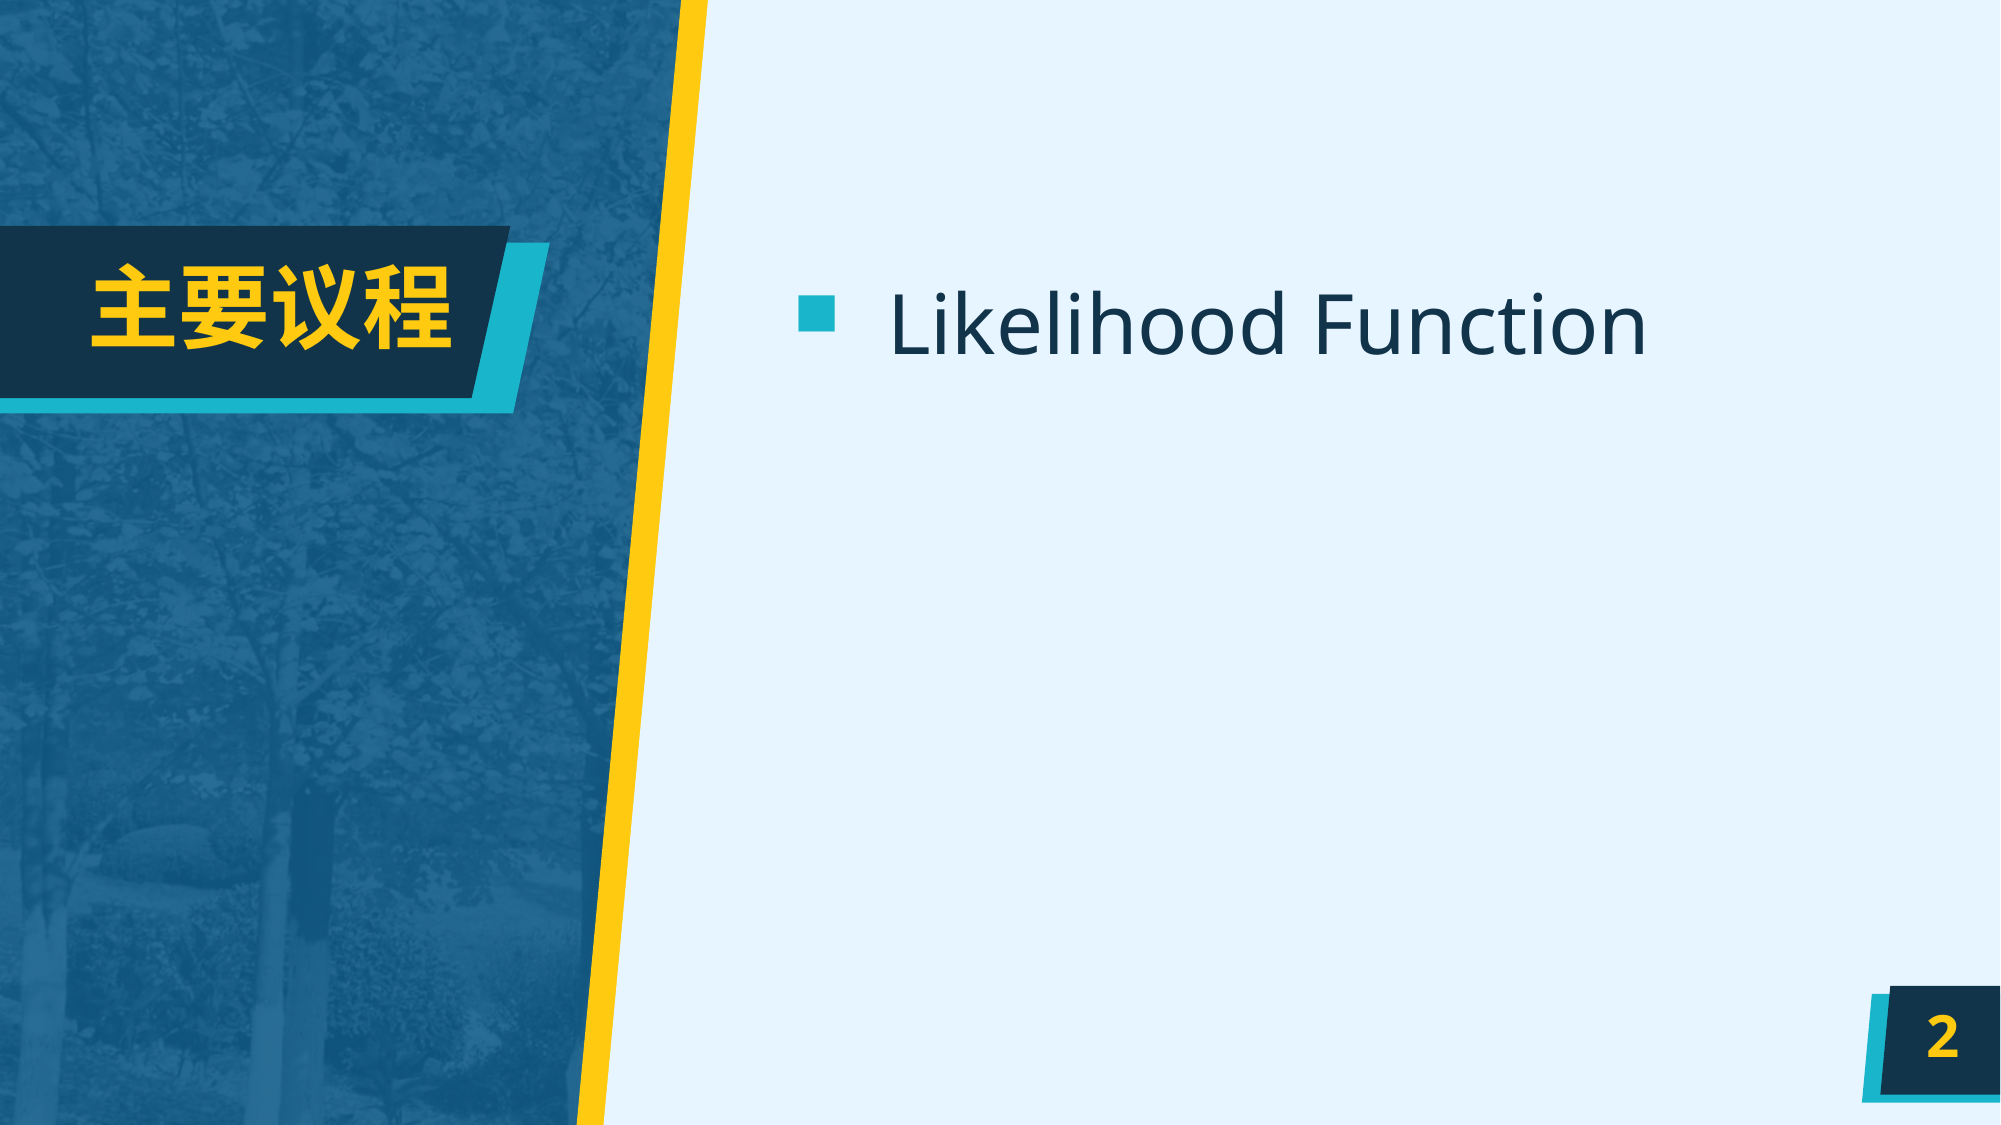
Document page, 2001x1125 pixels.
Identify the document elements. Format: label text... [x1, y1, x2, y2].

list Likelihood Function [778, 244, 1862, 957]
title 主要议程 [0, 225, 470, 398]
slide_number 2 [1898, 993, 1989, 1084]
